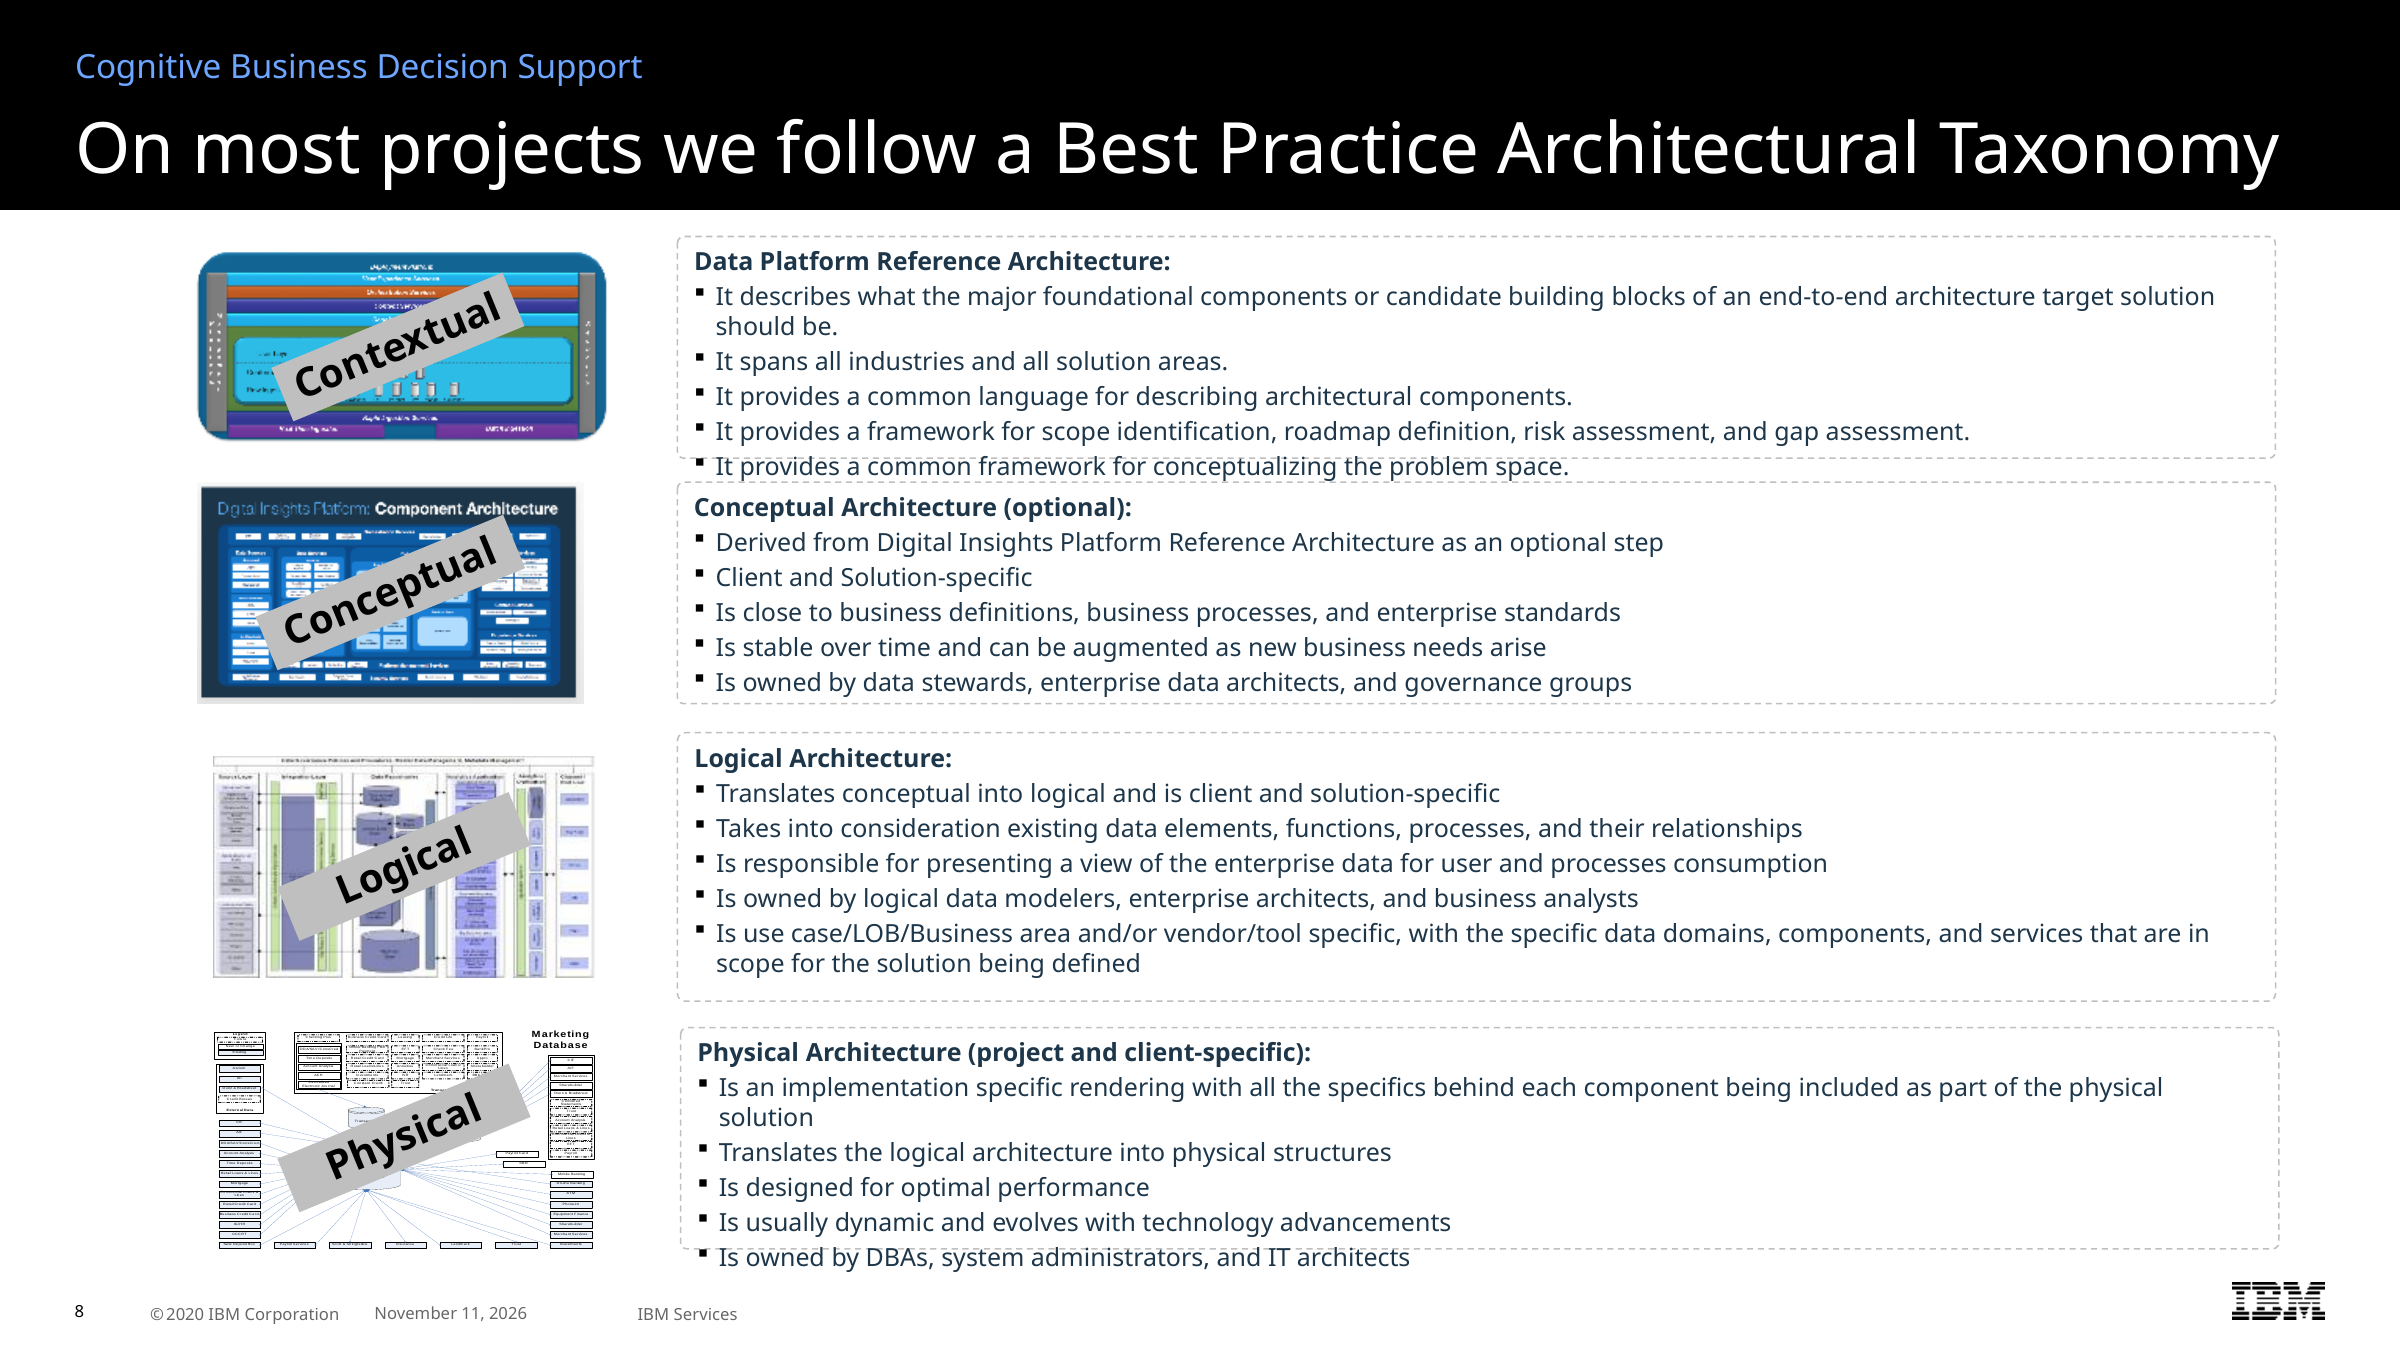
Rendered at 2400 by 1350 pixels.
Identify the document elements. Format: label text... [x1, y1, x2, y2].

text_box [188, 251, 609, 444]
text_box Conceptual Architecture (optional): Derived from Digital Insights Platform Reference Architecture as an optional step Client and Solution-specific Is close to business definitions, business processes, and enterprise standards Is stable over time and can be augmented as new business needs arise Is owned by data stewards, enterprise data architects, and governance groups [677, 482, 2276, 704]
text_box Logical Architecture: Translates conceptual into logical and is client and solution-specific Takes into consideration existing data elements, functions, processes, and their relationships Is responsible for presenting a view of the enterprise data for user and processes consumption Is owned by logical data modelers, enterprise architects, and business analysts Is use case/LOB/Business area and/or vendor/tool specific, with the specific data domains, components, and services that are in scope for the solution being defined [677, 732, 2276, 1002]
text_box Data Platform Reference Architecture: It describes what the major foundational components or candidate building blocks of an end-to-end architecture target solution should be. It spans all industries and all solution areas. It provides a common language for describing architectural components. It provides a framework for scope identification, roadmap definition, risk assessment, and gap assessment. It provides a common framework for conceptualizing the problem space. [677, 300, 2276, 459]
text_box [213, 1027, 595, 1249]
title On most projects we follow a Best Practice Architectural Taxonomy [75, 112, 2325, 300]
text_box Physical Architecture (project and client-specific): Is an implementation specific rendering with all the specifics behind each component being included as part of the physical solution Translates the logical architecture into physical structures Is designed for optimal performance Is usually dynamic and evolves with technology advancements Is owned by DBAs, system administrators, and IT architects [680, 1027, 2279, 1249]
picture [2232, 1282, 2325, 1320]
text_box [213, 756, 595, 978]
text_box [197, 482, 584, 704]
